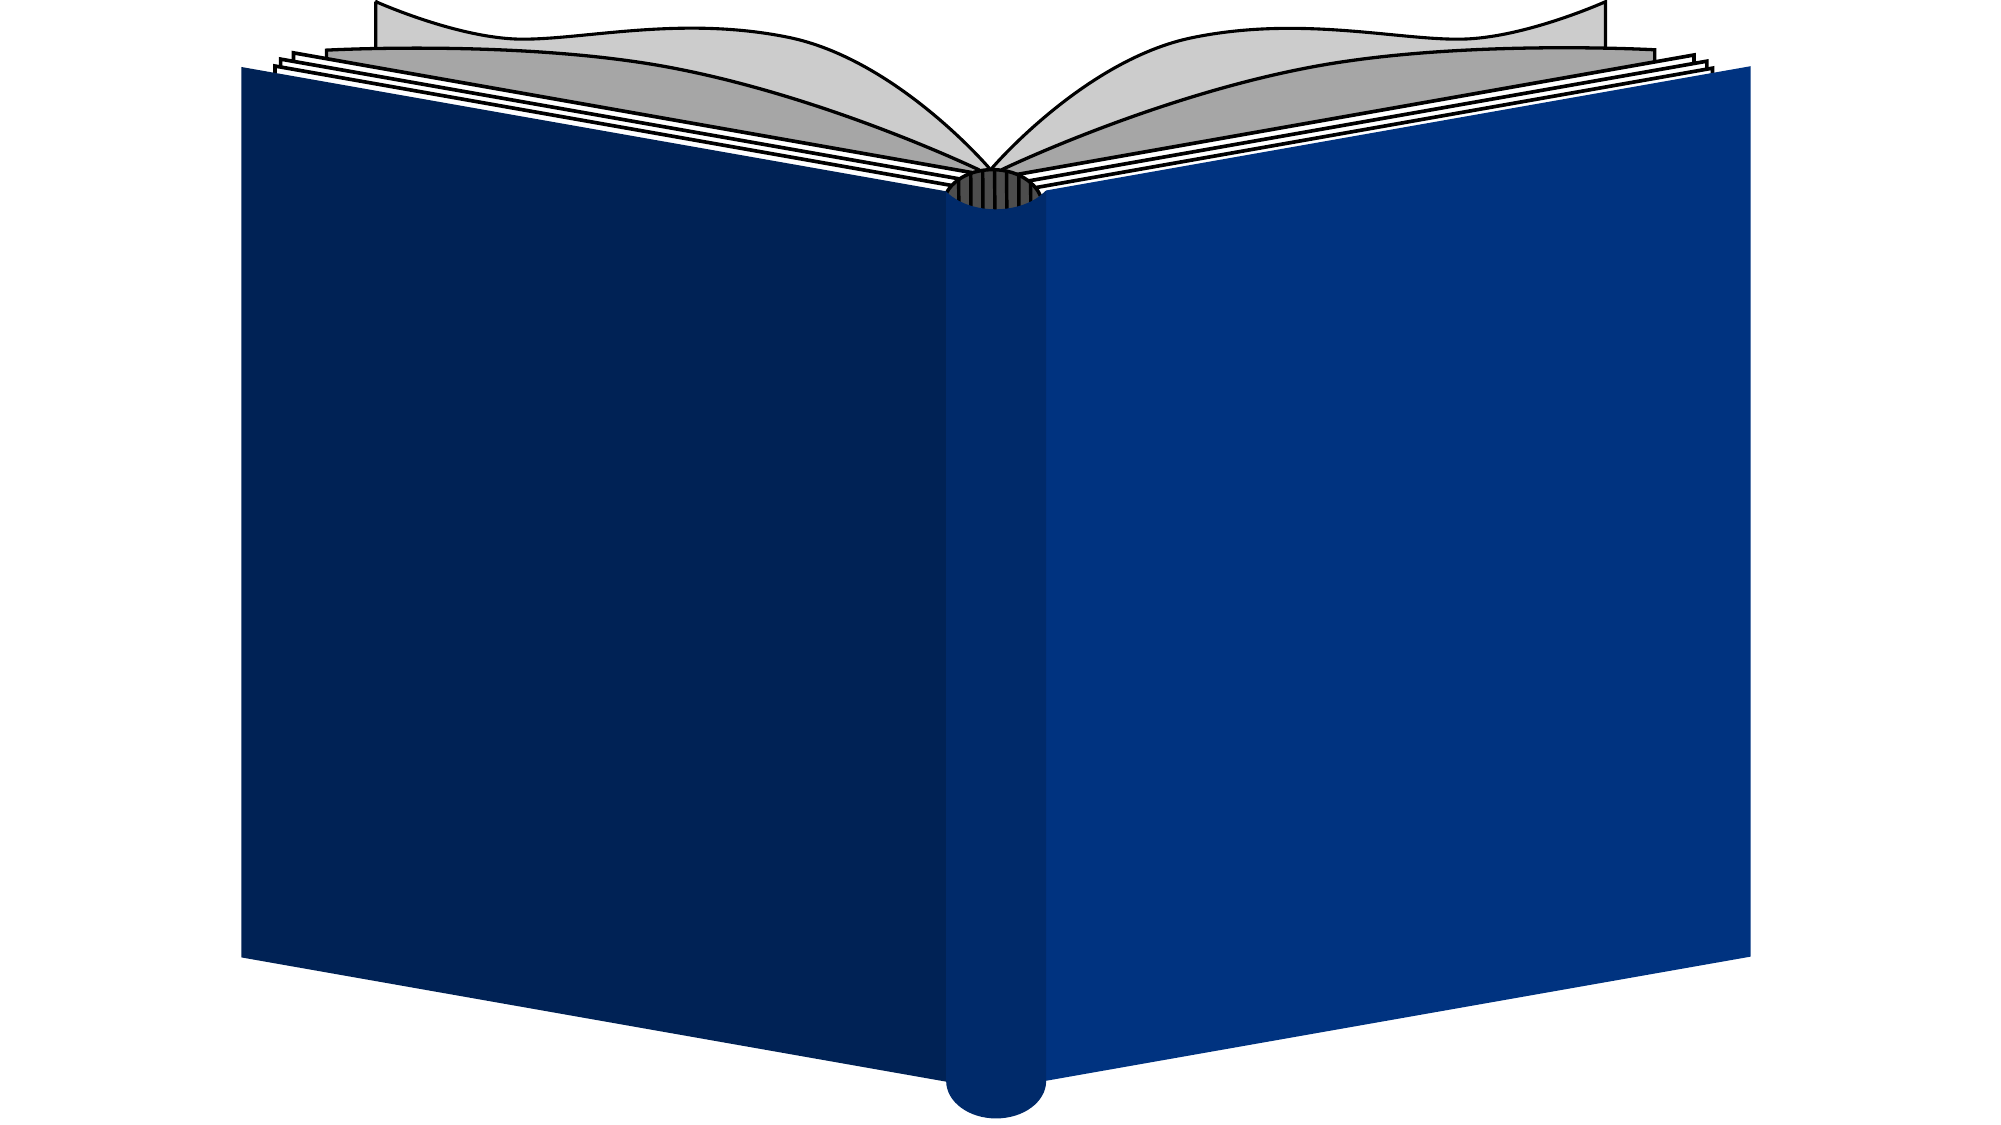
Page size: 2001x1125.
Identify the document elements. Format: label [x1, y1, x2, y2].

picture [241, 0, 1759, 1125]
